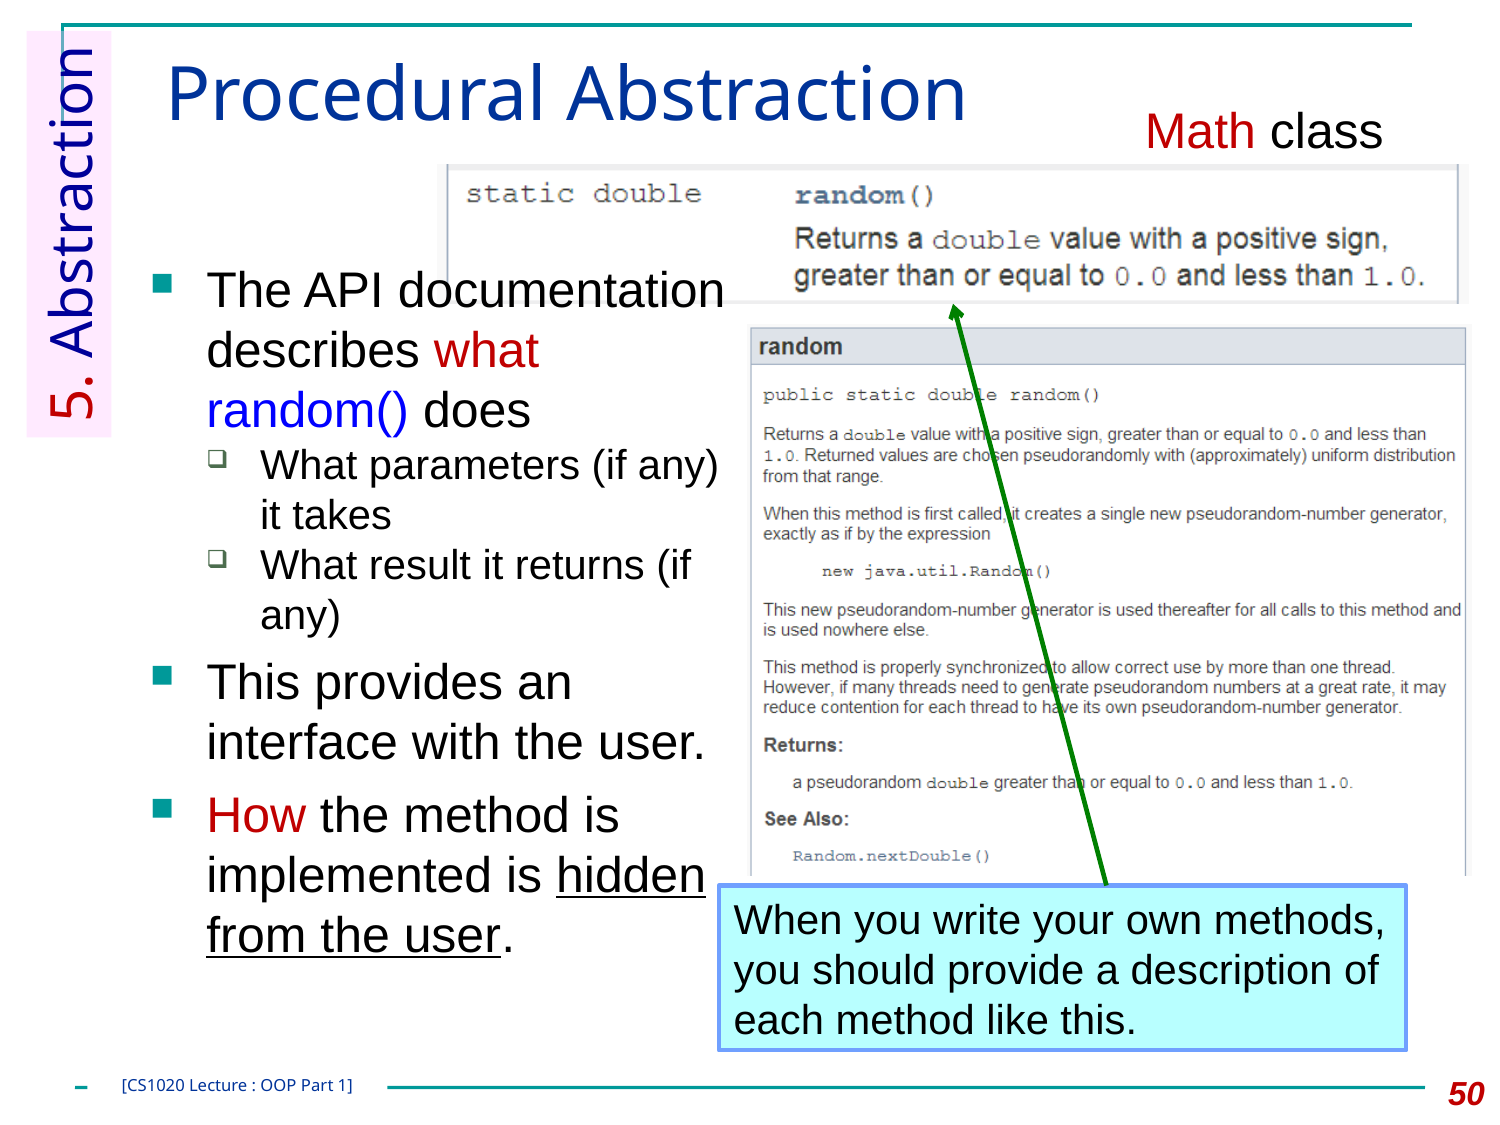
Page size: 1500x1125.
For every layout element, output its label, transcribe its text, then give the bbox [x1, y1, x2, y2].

text_box Math class [1129, 91, 1412, 162]
text_box 5. Abstraction [26, 30, 112, 438]
picture [1407, 324, 1472, 876]
picture [437, 164, 1469, 304]
text_box [CS1020 Lecture : OOP Part 1] [87, 1074, 388, 1100]
list The API documentation describes what random() does What parameters (if any) it takes What result it returns (if any) This provides an interface with the user. How the method is implemented is hidden from the user. [134, 249, 713, 1026]
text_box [718, 303, 1407, 1053]
slide_number 50 [1400, 1065, 1500, 1125]
title Procedural Abstraction [149, 37, 1426, 168]
